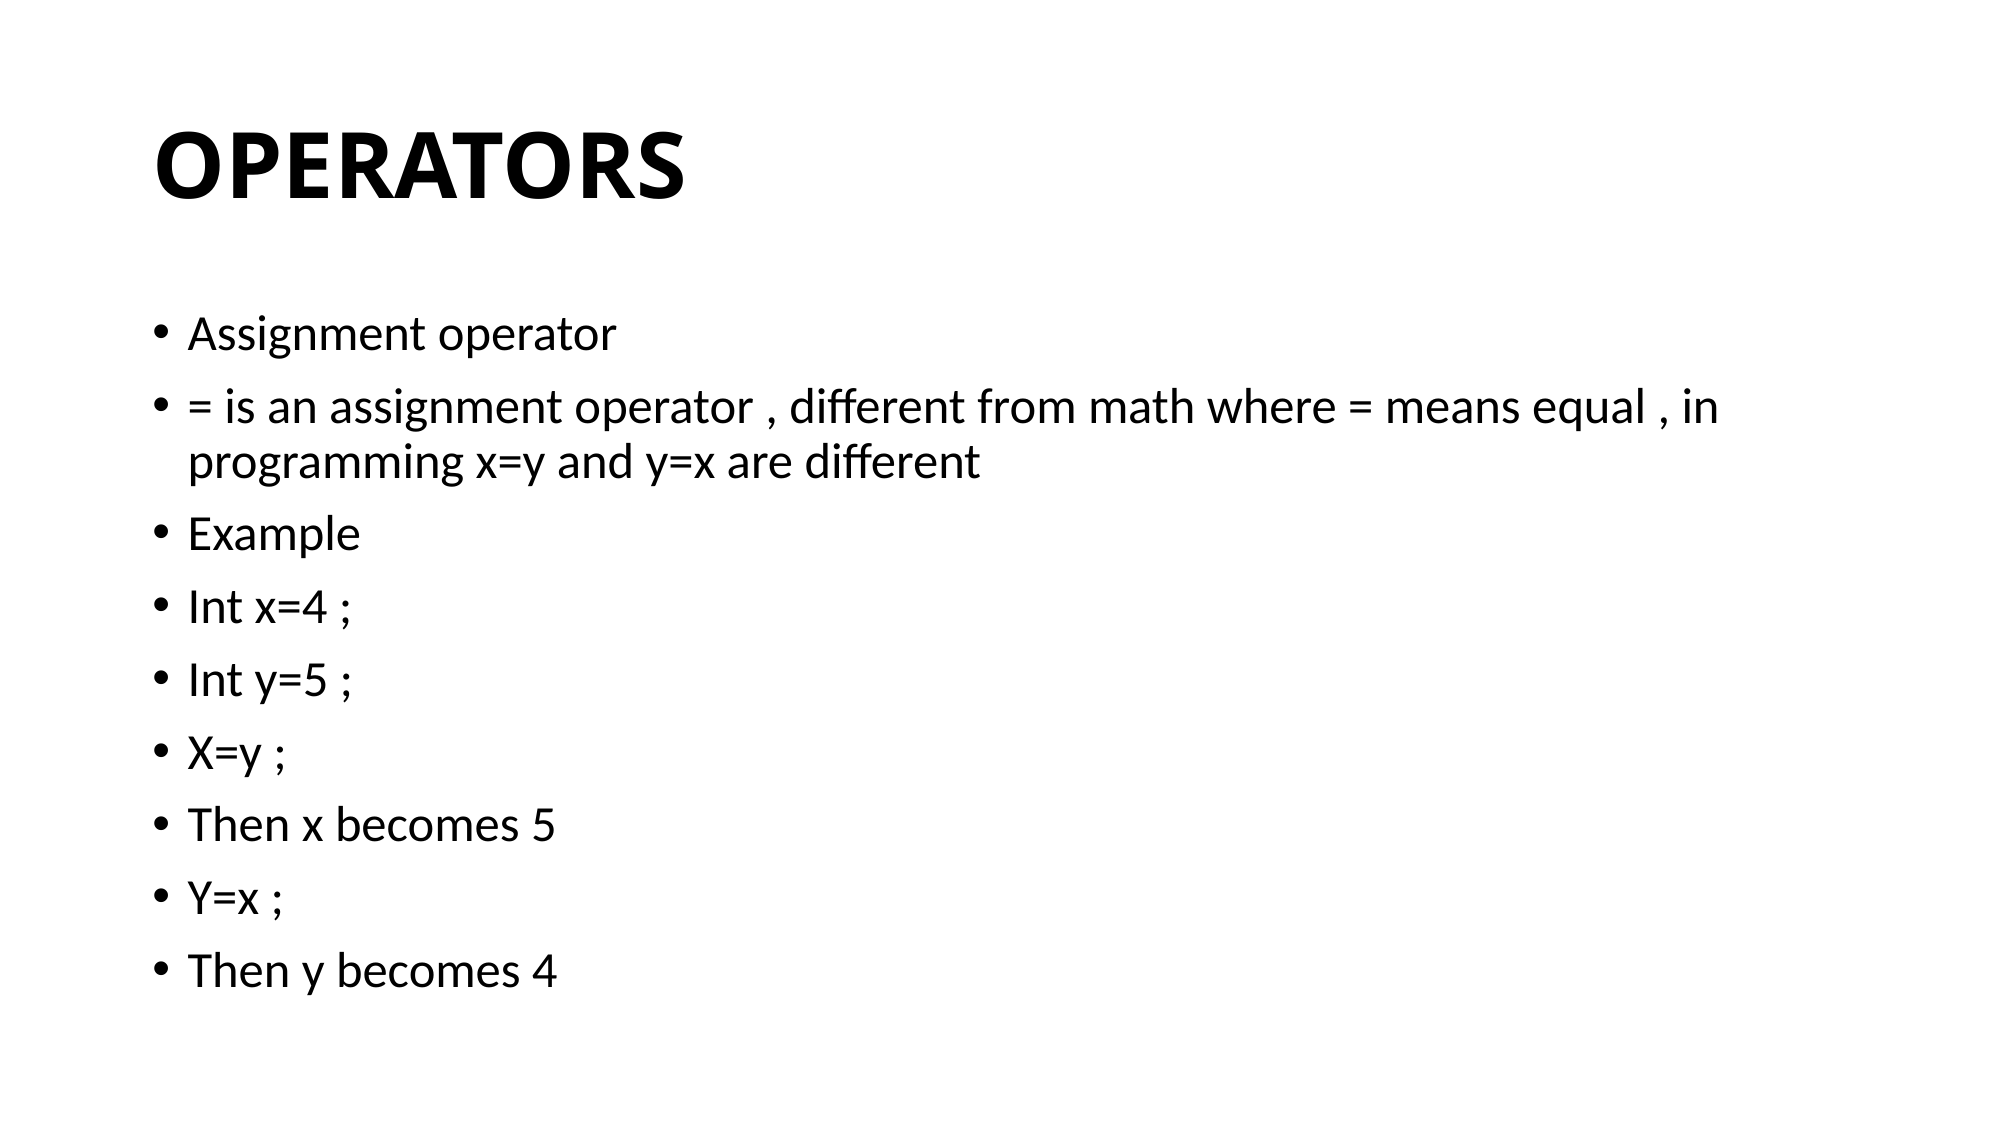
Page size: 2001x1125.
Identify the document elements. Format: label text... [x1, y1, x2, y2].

list Assignment operator = is an assignment operator , different from math where = means equal , in programming x=y and y=x are different Example Int x=4 ; Int y=5 ; X=y ; Then x becomes 5 Y=x ; Then y becomes 4 [137, 299, 1863, 1014]
title OPERATORS [137, 59, 1863, 278]
